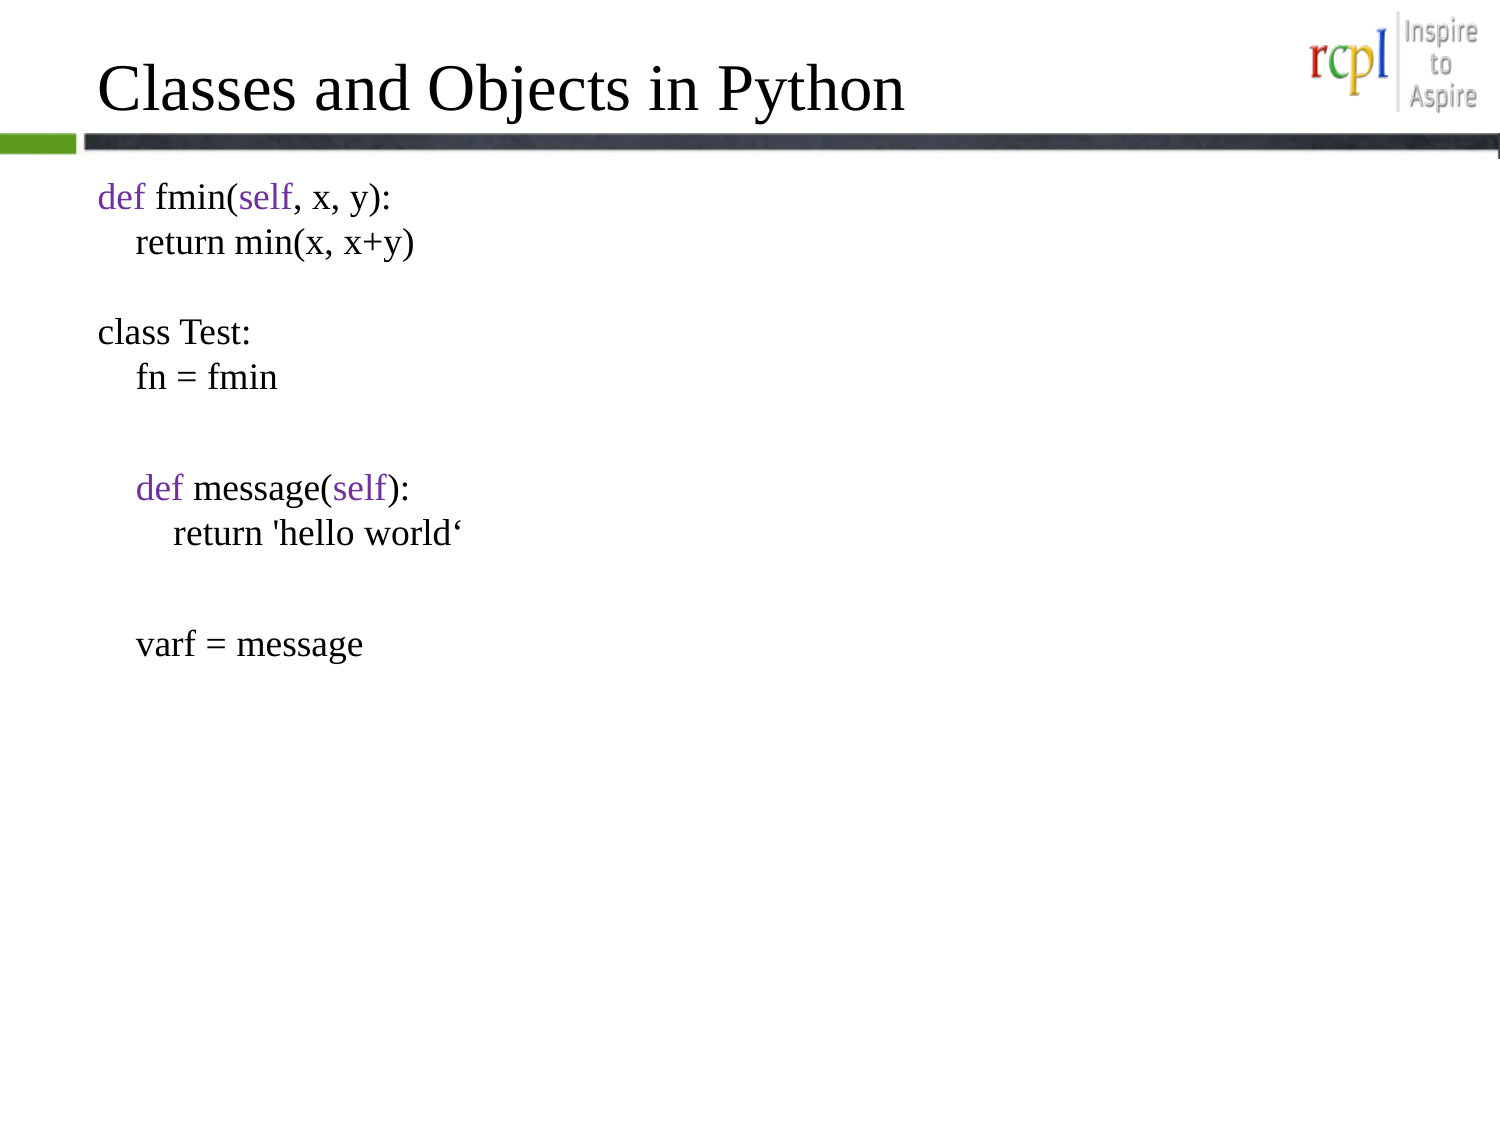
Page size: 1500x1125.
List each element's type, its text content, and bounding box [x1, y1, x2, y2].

title Classes and Objects in Python [82, 57, 1294, 121]
list def fmin(self, x, y): return min(x, x+y) class Test: fn = fmin def message(self): return 'hello world‘ varf = message [82, 164, 1457, 1070]
picture [0, 0, 1500, 159]
